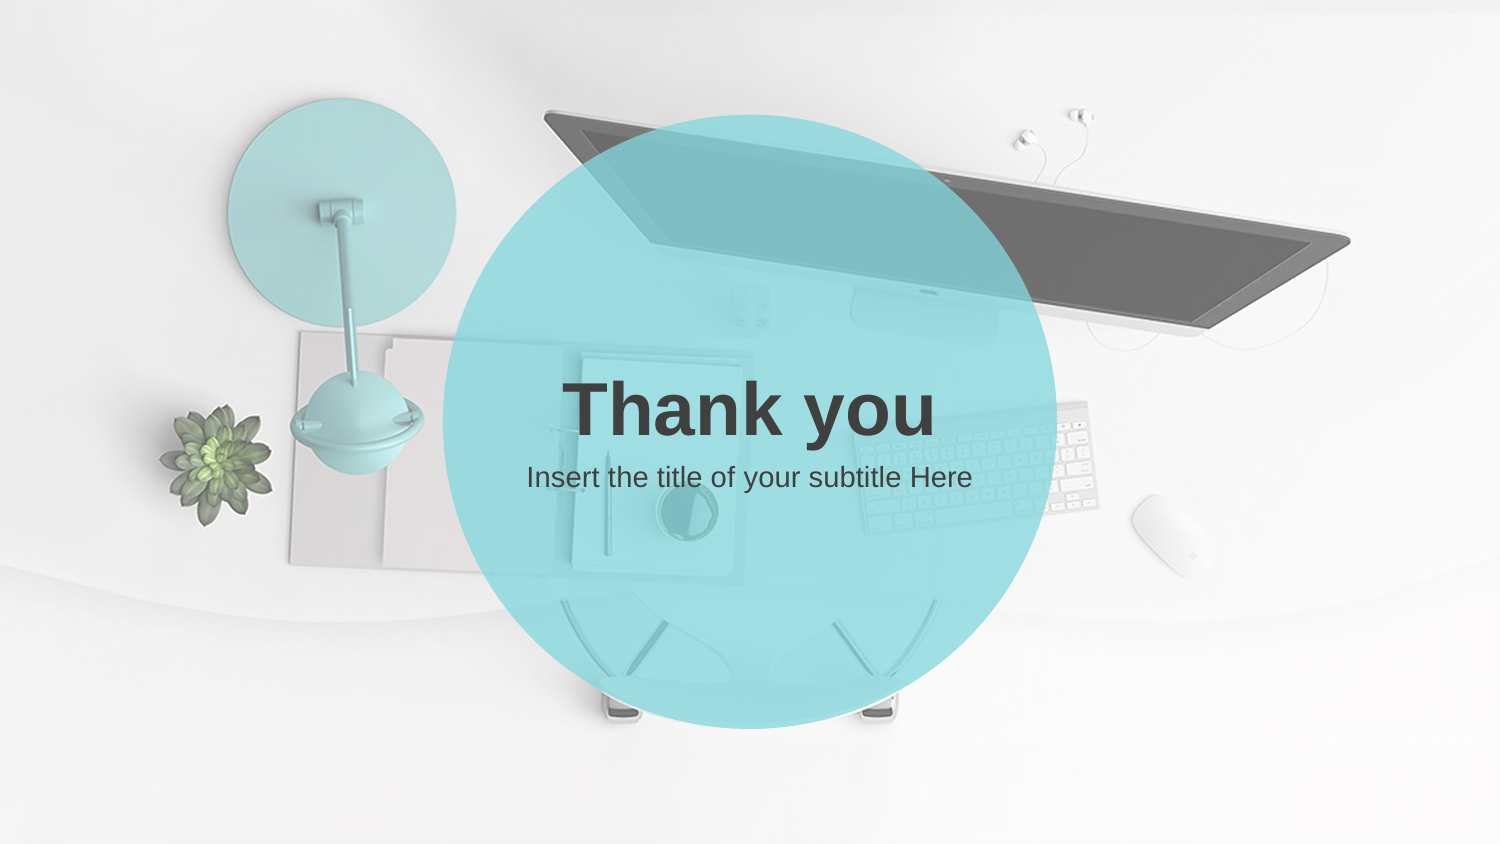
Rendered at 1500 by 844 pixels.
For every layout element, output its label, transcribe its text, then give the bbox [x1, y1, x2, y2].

list Thank you [442, 357, 1058, 452]
list Insert the title of your subtitle Here [442, 452, 1058, 500]
